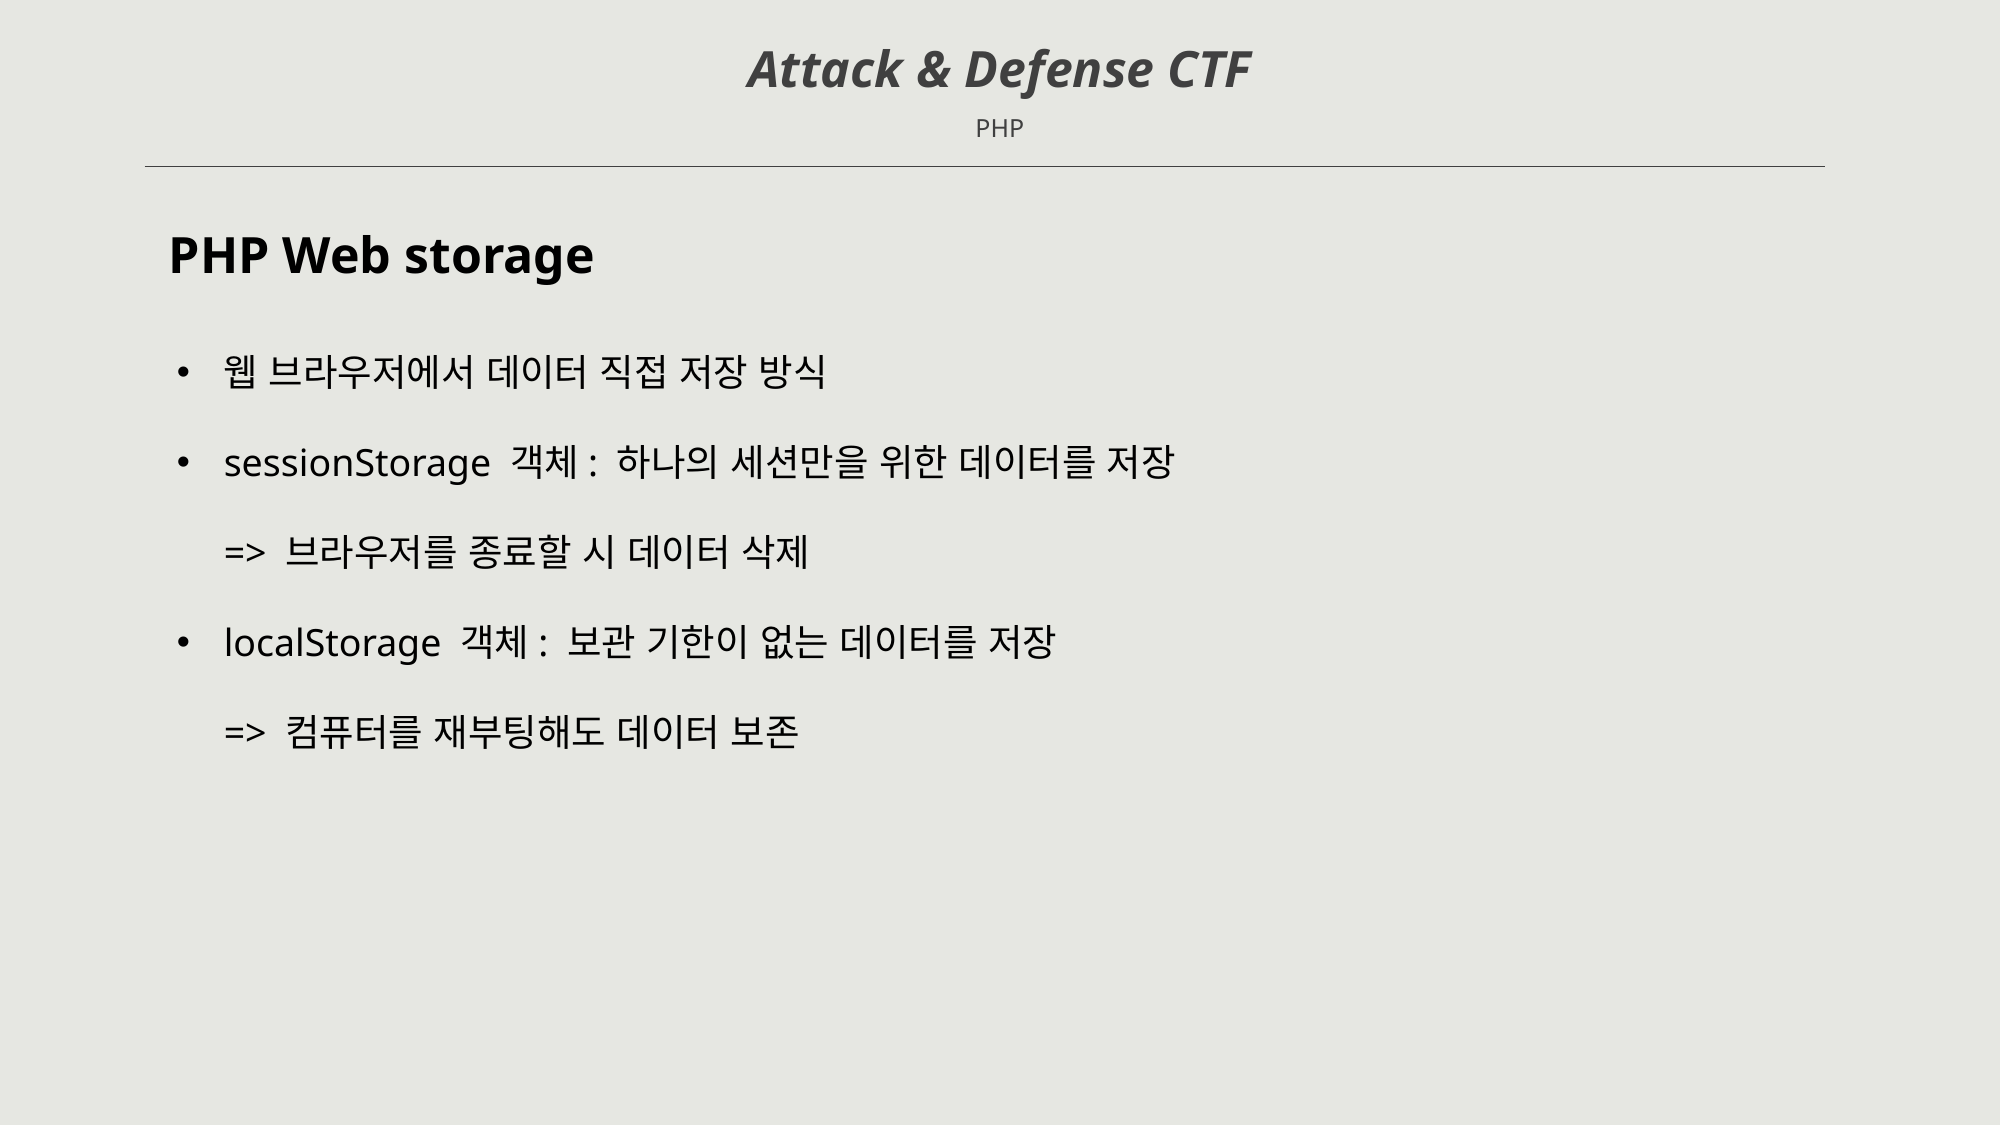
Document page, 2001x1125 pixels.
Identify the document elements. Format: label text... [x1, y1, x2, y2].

text_box 웹 브라우저에서 데이터 직접 저장 방식 sessionStorage 객체: 하나의 세션만을 위한 데이터를 저장 => 브라우저를 종료할 시 데이터 삭제 localStorage 객체: 보관 기한이 없는 데이터를 저장 => 컴퓨터를 재부팅해도 데이터 보존 [162, 296, 1192, 762]
text_box Attack & Defense CTF PHP [527, 0, 1473, 150]
text_box PHP Web storage [153, 216, 611, 292]
